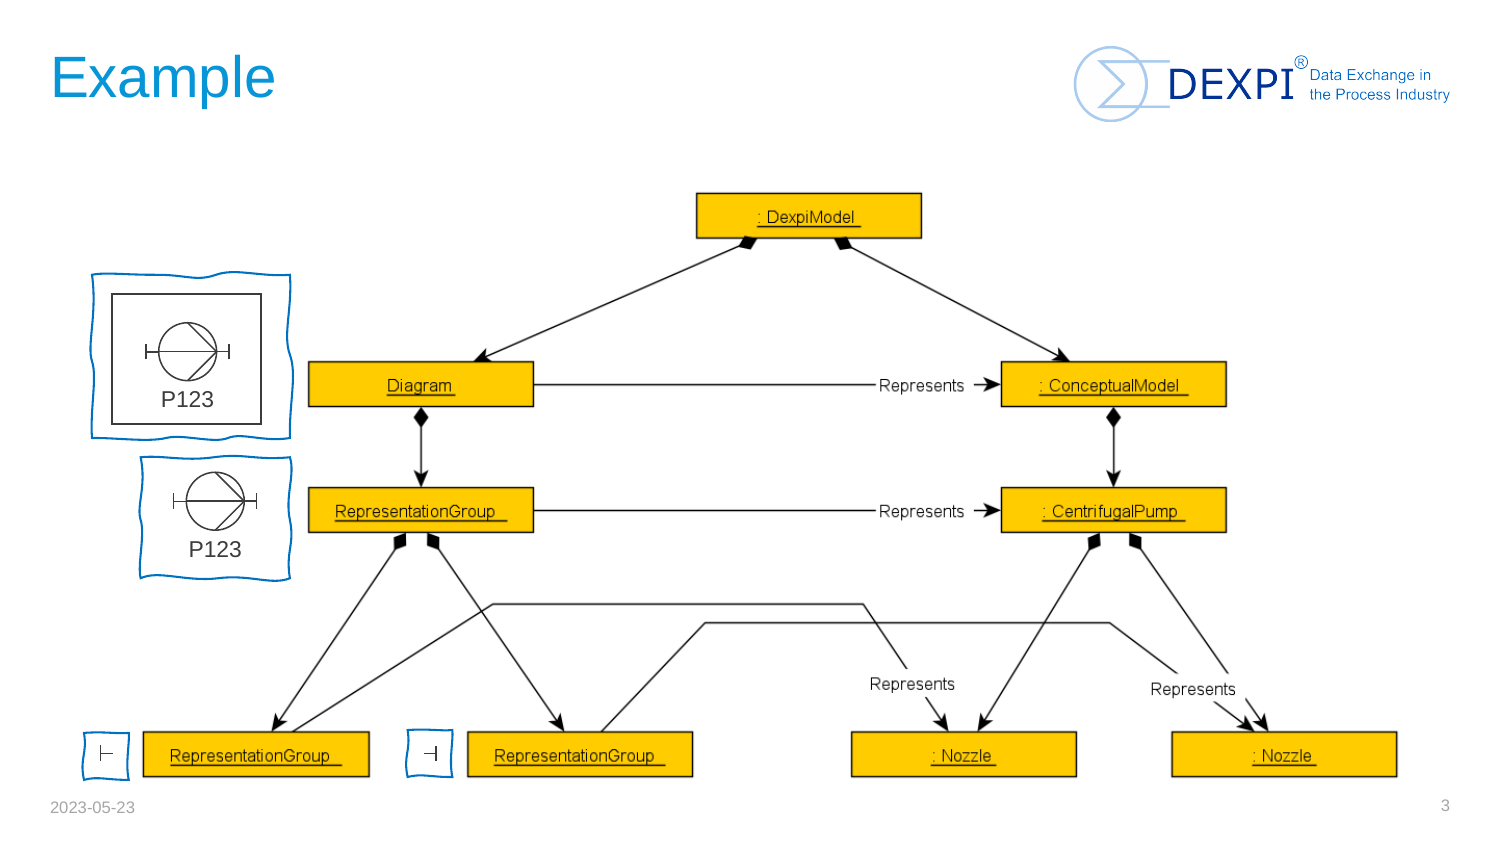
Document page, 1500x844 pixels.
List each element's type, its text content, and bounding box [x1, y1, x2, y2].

text_box [81, 731, 120, 782]
title Example [50, 46, 1034, 122]
picture [120, 170, 1416, 797]
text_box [215, 472, 245, 501]
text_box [215, 502, 245, 531]
picture [1073, 46, 1450, 122]
text_box [89, 272, 120, 440]
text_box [187, 352, 217, 381]
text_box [187, 322, 217, 351]
